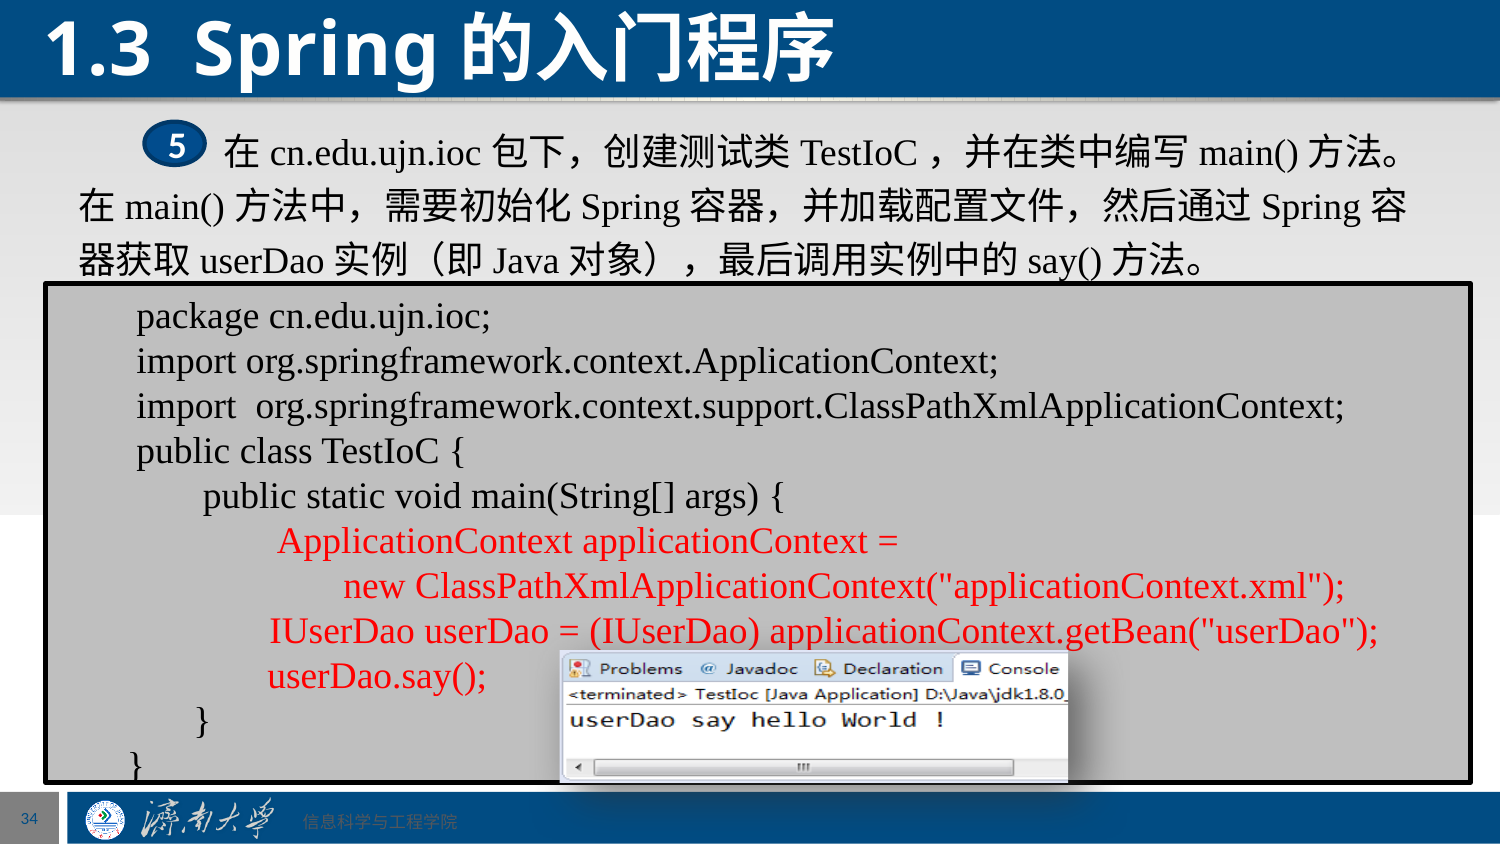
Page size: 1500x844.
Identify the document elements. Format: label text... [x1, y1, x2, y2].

picture [559, 650, 1069, 783]
picture [85, 800, 125, 840]
text_box 在cn.edu.ujn.ioc包下，创建测试类TestIoC，并在类中编写main()方法。在main()方法中，需要初始化Spring容器，并加载配置文件，然后通过Spring容器获取userDao实例（即Java对象），最后调用实例中的say()方法。 [63, 111, 1442, 283]
text_box 5 [142, 119, 207, 168]
title 1.3 Spring的入门程序 [0, 0, 1500, 98]
text_box package cn.edu.ujn.ioc; import org.springframework.context.ApplicationContext; import org.springframework.context.support.ClassPathXmlApplicationContext; public class TestIoC { public static void main(String[] args) { ApplicationContext applicationContext = new ClassPathXmlApplicationContext("applicationContext.xml"); IUserDao userDao = (IUserDao) applicationContext.getBean("userDao"); userDao.say(); } } [45, 283, 1471, 783]
